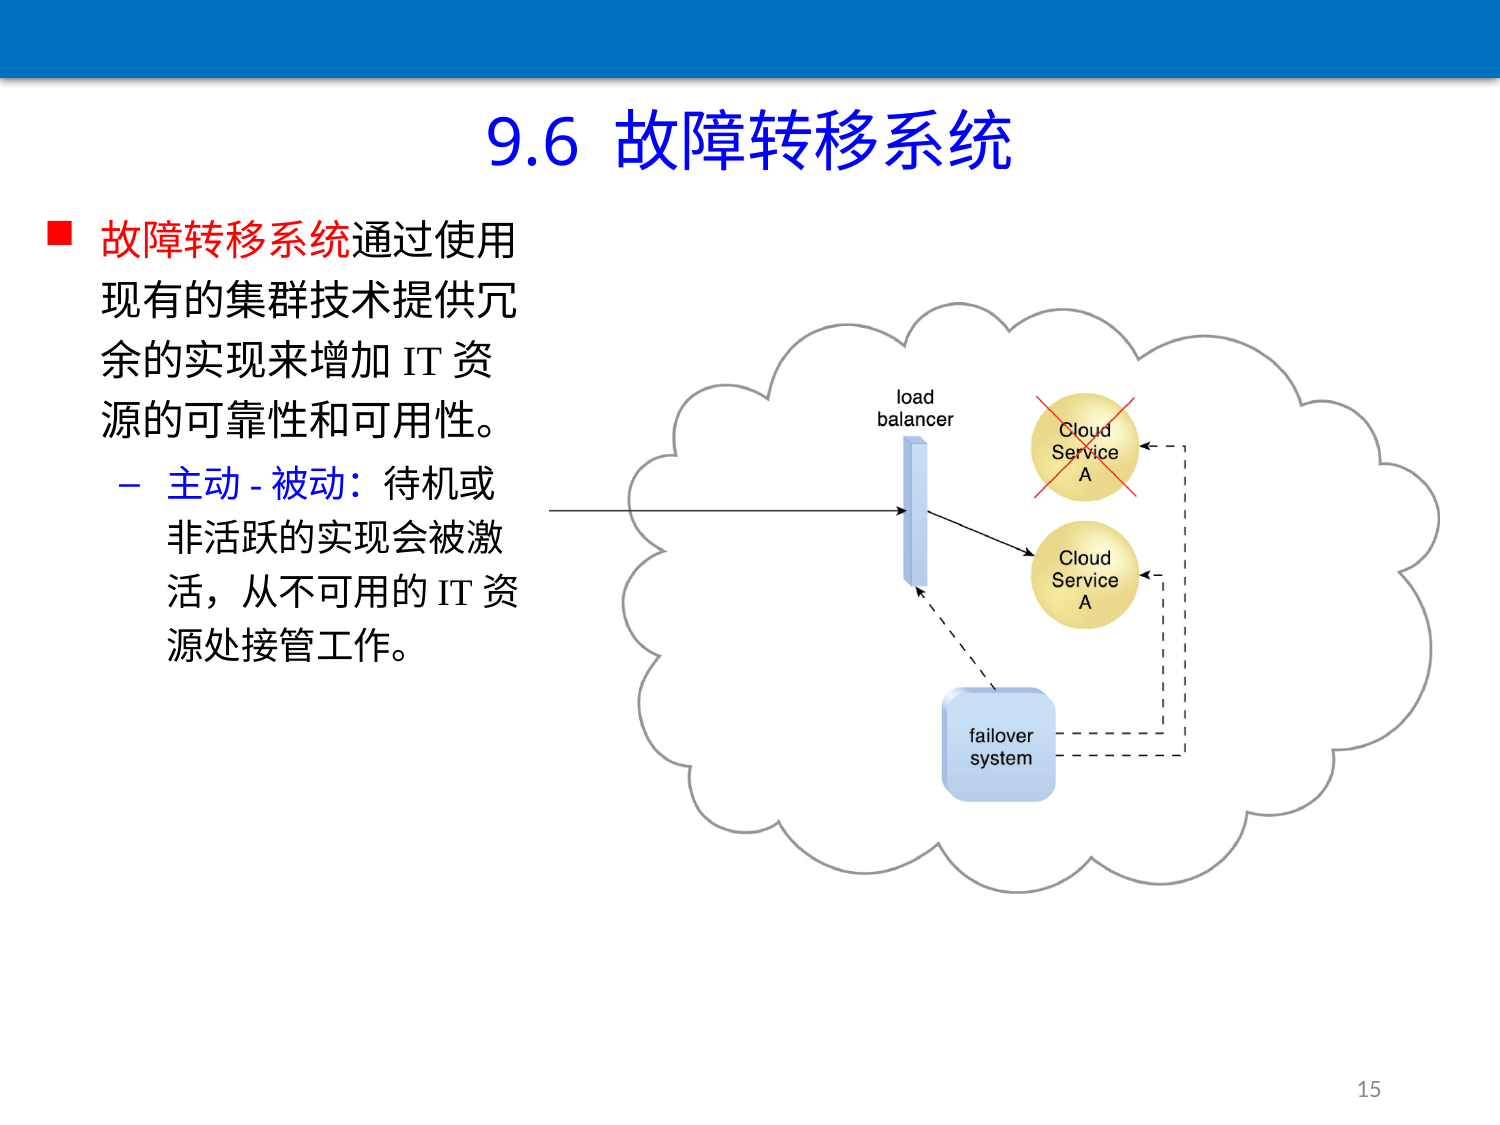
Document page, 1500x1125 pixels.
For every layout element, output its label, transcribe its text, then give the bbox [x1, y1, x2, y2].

text_box [0, 0, 1500, 79]
picture [549, 302, 1440, 894]
slide_number 15 [1059, 1057, 1397, 1118]
text_box 故障转移系统通过使用现有的集群技术提供冗余的实现来增加IT资源的可靠性和可用性。 主动-被动：待机或非活跃的实现会被激活，从不可用的IT资源处接管工作。 [29, 196, 537, 675]
text_box 9.6 故障转移系统 [0, 91, 1500, 187]
